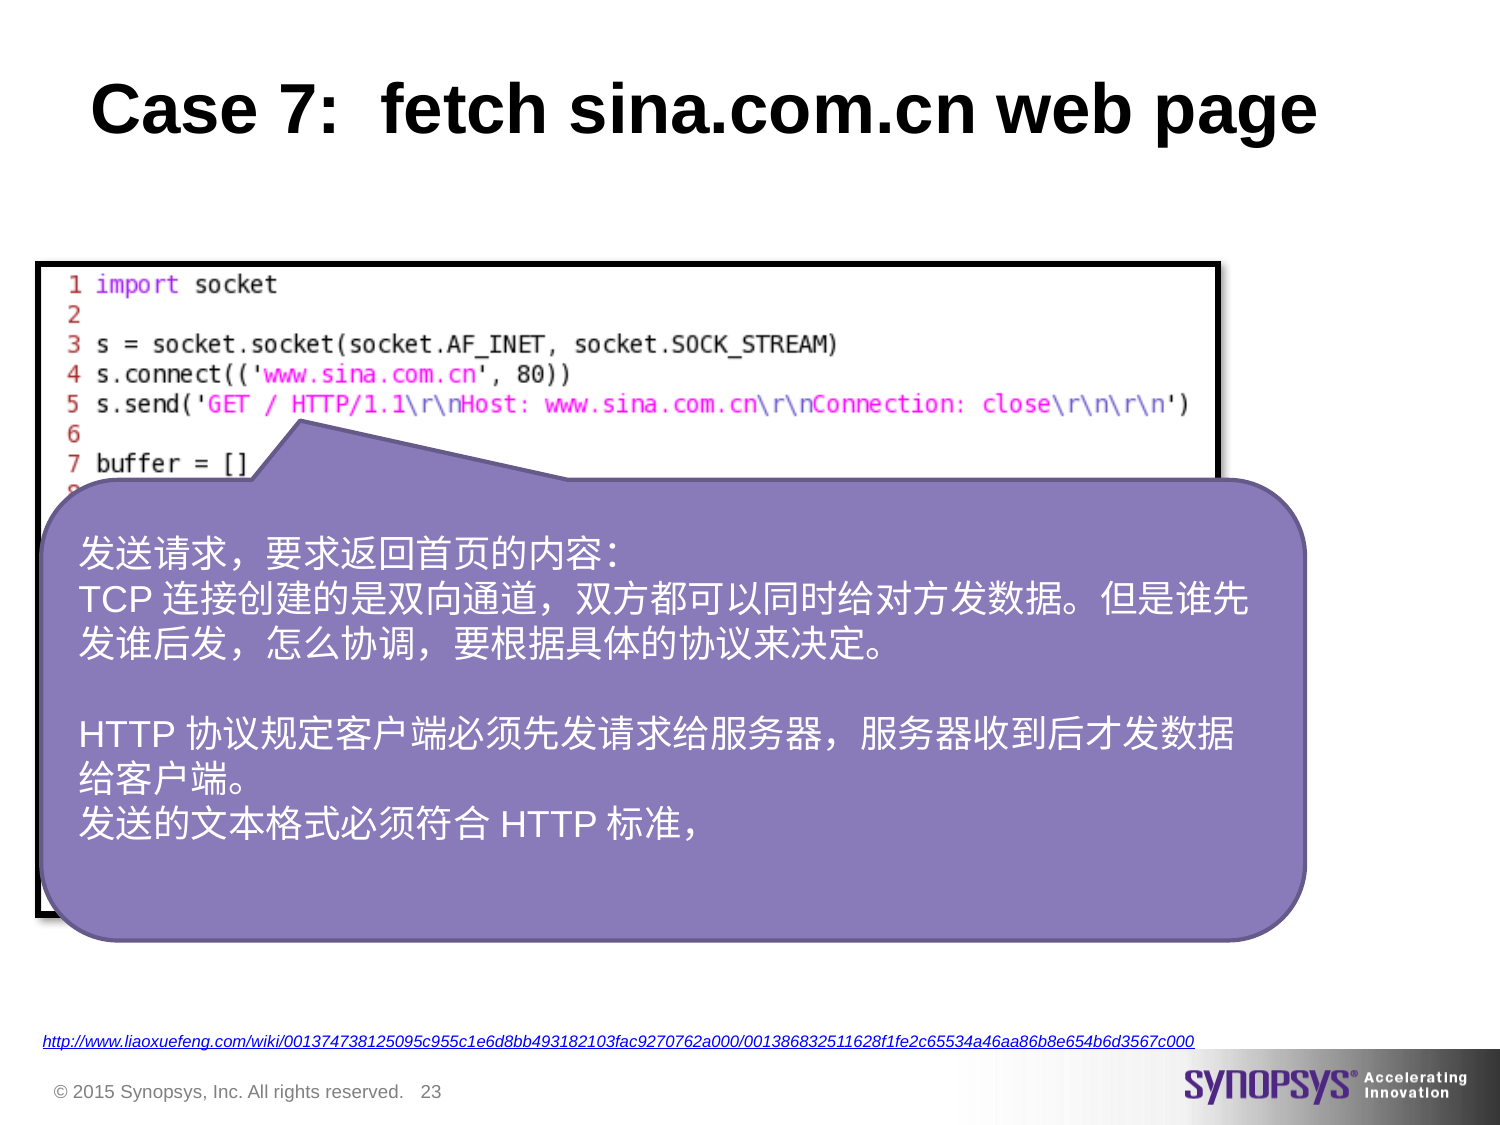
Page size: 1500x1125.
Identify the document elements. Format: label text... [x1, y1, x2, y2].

text_box 发送请求，要求返回首页的内容： TCP连接创建的是双向通道，双方都可以同时给对方发数据。但是谁先发谁后发，怎么协调，要根据具体的协议来决定。 HTTP协议规定客户端必须先发请求给服务器，服务器收到后才发数据给客户端。 发送的文本格式必须符合HTTP标准， [63, 477, 1308, 943]
text_box http://www.liaoxuefeng.com/wiki/001374738125095c955c1e6d8bb493182103fac9270762a000/001386832511628f1fe2c65534a46aa86b8e654b6d3567c000 [27, 1023, 1211, 1078]
title Case 7: fetch sina.com.cn web page [75, 11, 1500, 199]
picture [40, 266, 1215, 912]
picture [0, 1049, 1500, 1125]
